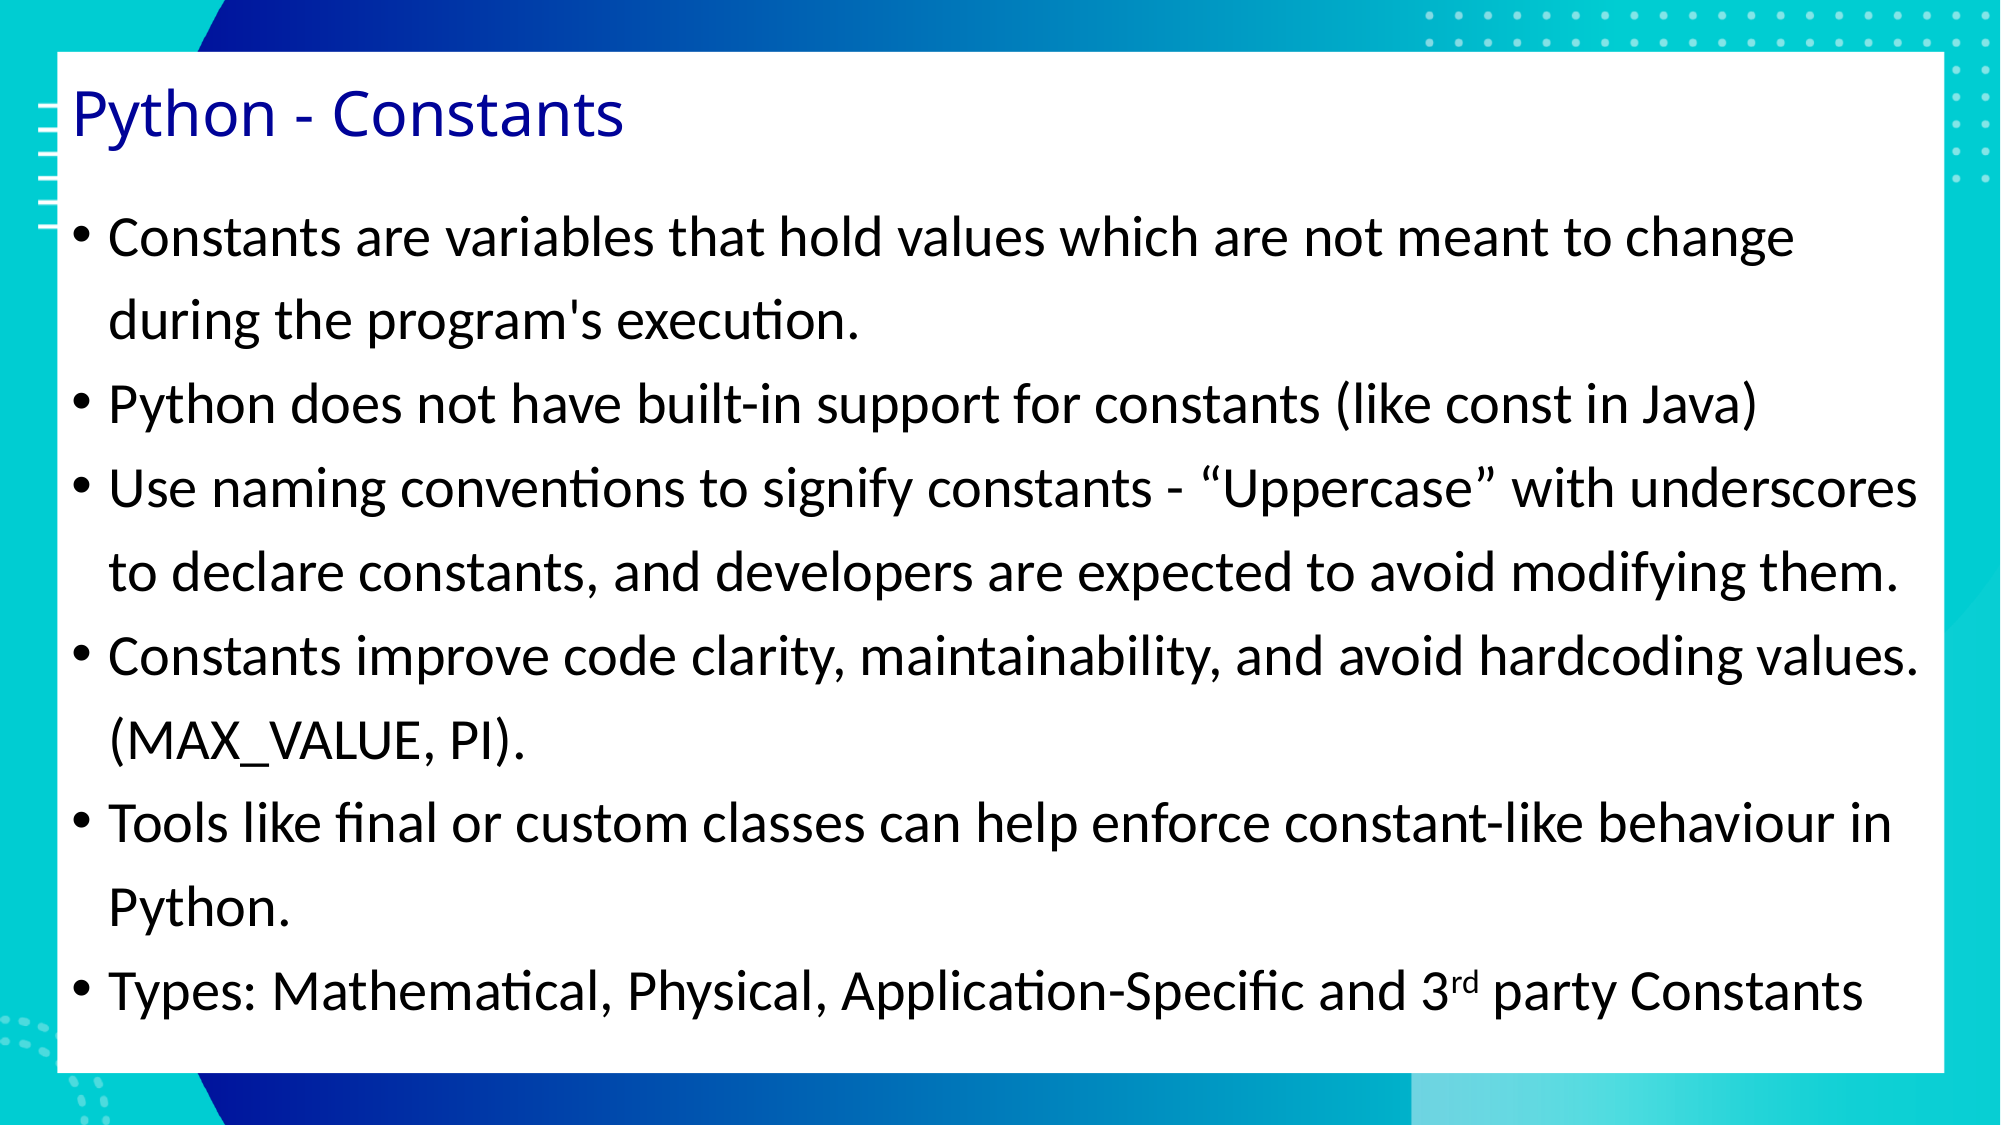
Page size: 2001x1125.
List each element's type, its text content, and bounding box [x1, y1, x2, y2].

list Constants are variables that hold values which are not meant to change during the program's execution. Python does not have built-in support for constants (like const in Java) Use naming conventions to signify constants - “Uppercase” with underscores to declare constants, and developers are expected to avoid modifying them. Constants improve code clarity, maintainability, and avoid hardcoding values. (MAX_VALUE, PI). Tools like final or custom classes can help enforce constant-like behaviour in Python. Types: Mathematical, Physical, Application-Specific and 3rd party Constants [56, 176, 1939, 1069]
picture [0, 0, 2001, 1125]
title Python - Constants [56, 56, 1939, 176]
